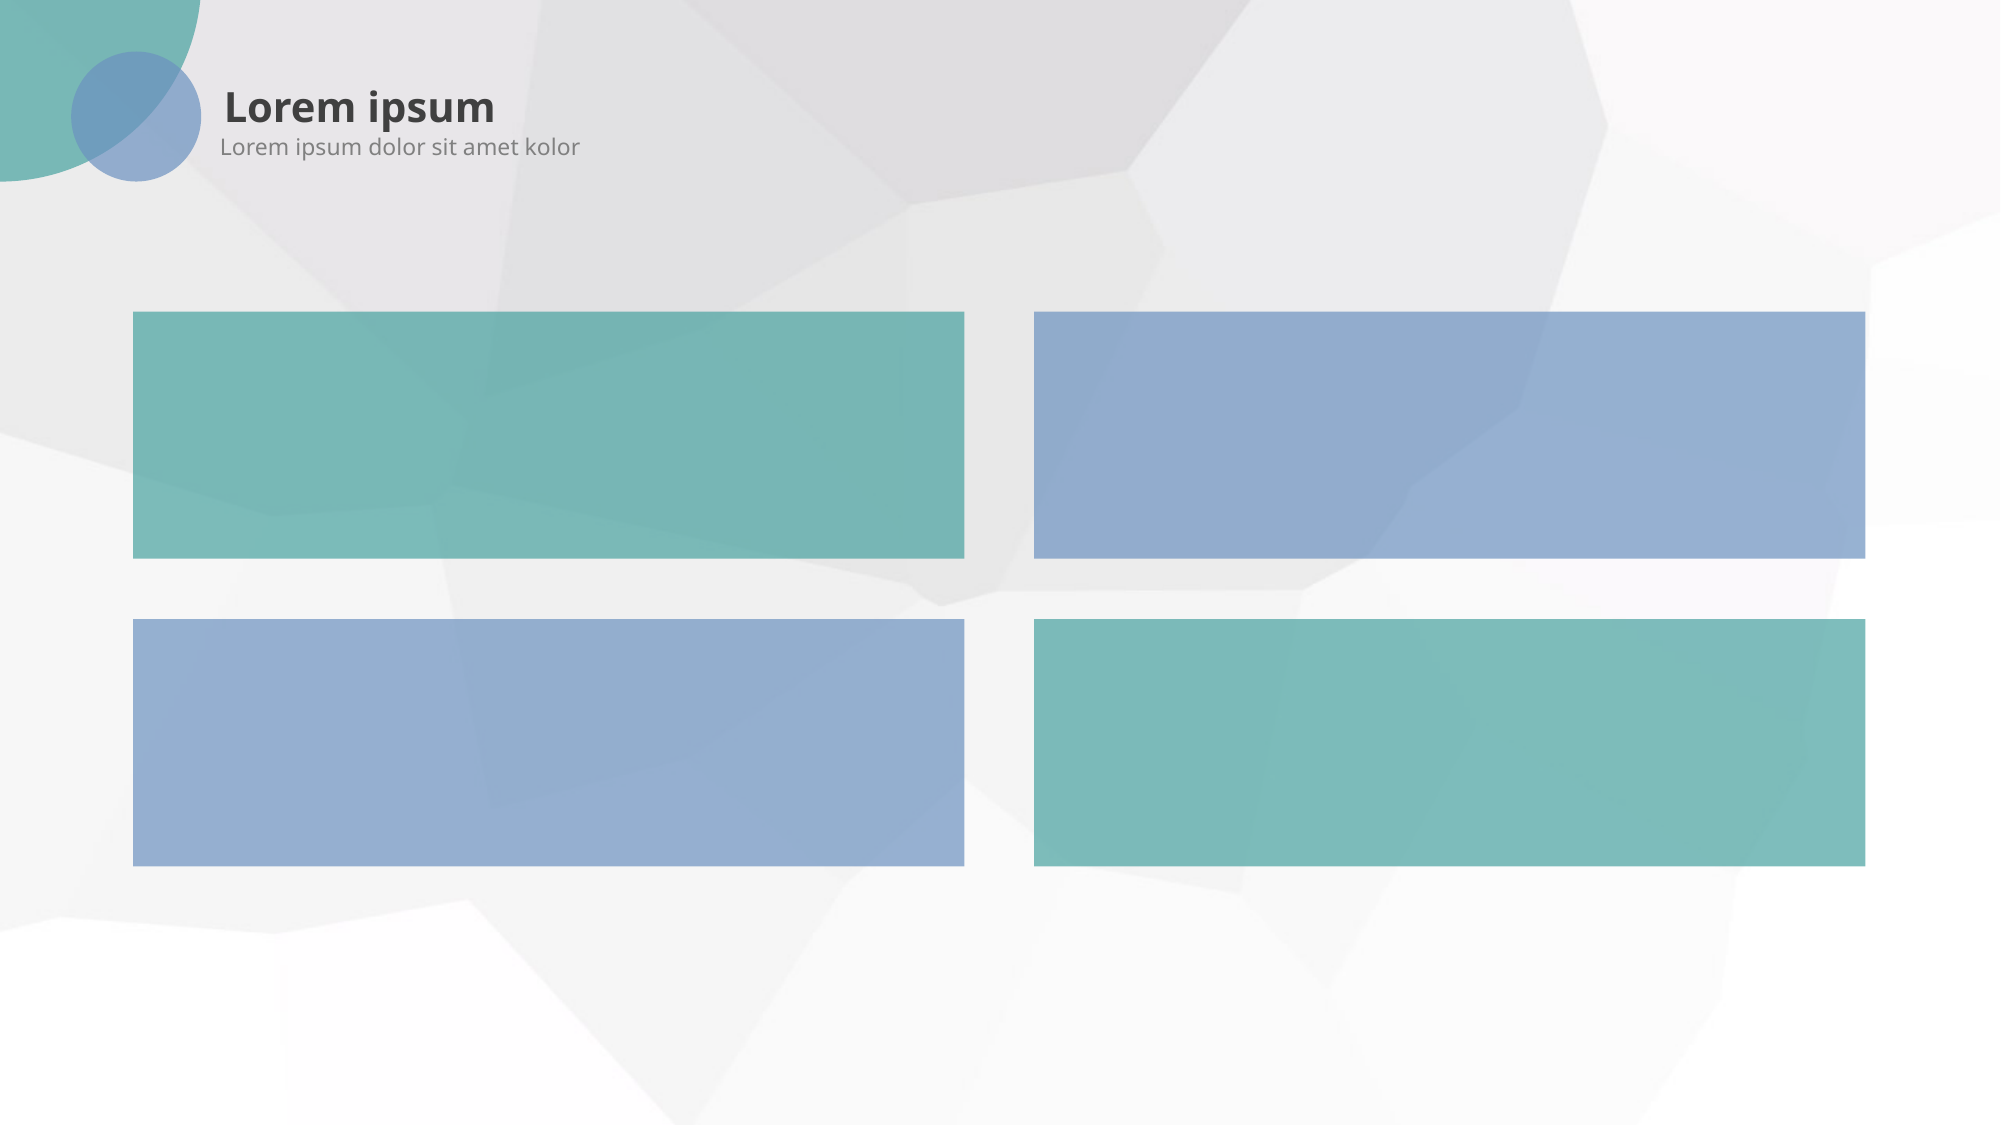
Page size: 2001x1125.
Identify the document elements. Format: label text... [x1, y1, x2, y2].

text_box [132, 311, 965, 560]
text_box Lorem ipsum dolor sit amet kolor [205, 125, 596, 168]
text_box [1033, 618, 1866, 867]
text_box [1033, 311, 1866, 560]
text_box Lorem ipsum [209, 73, 511, 125]
text_box [0, 0, 202, 183]
picture [0, 0, 2001, 1125]
text_box [132, 618, 965, 867]
text_box [70, 50, 203, 183]
